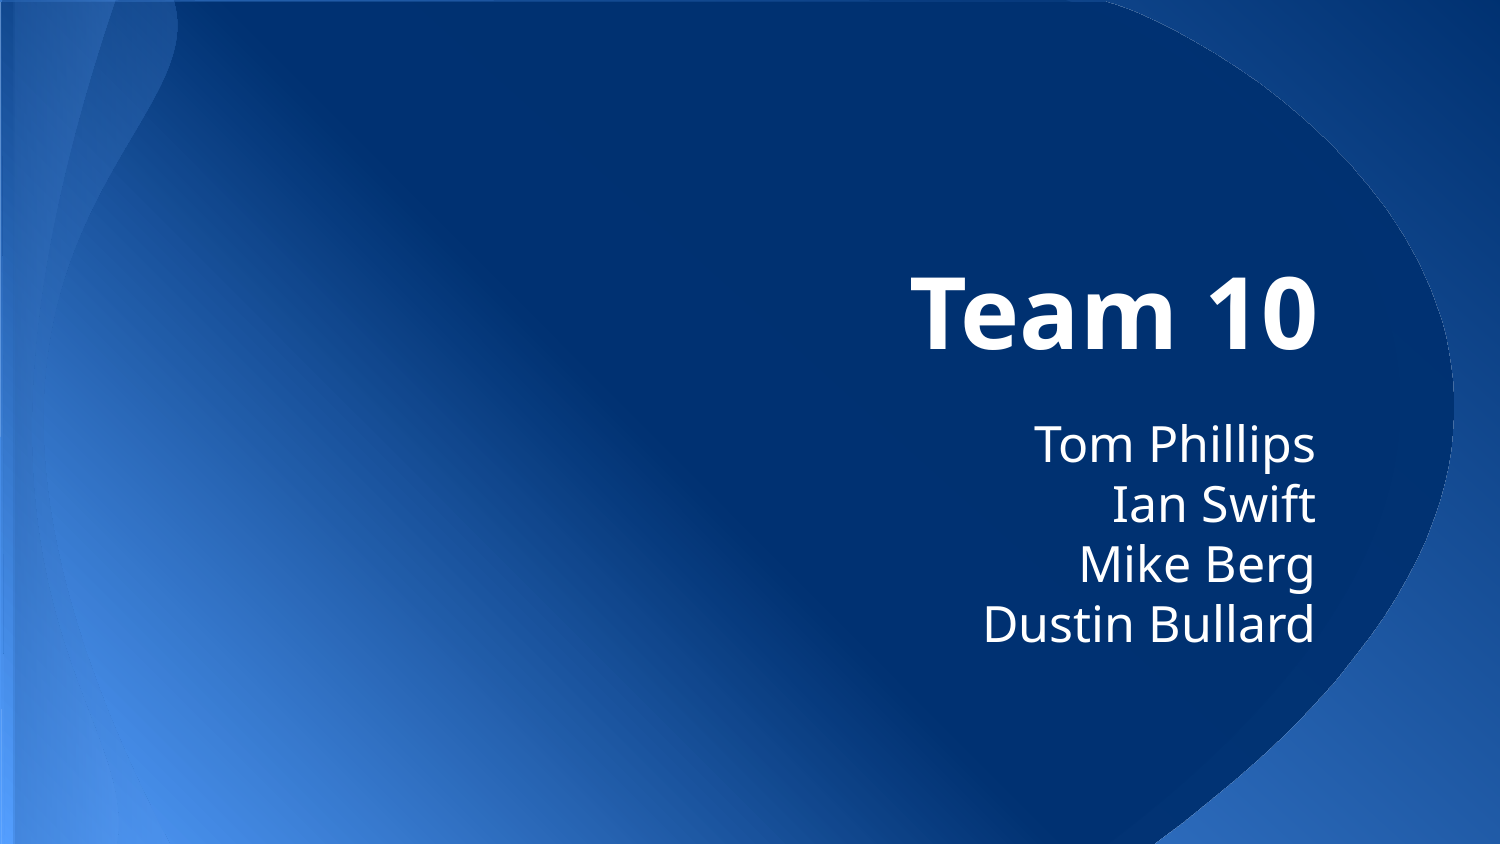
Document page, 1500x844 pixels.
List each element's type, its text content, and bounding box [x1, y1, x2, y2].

title Team 10 [177, 203, 1335, 385]
subtitle Tom Phillips Ian Swift Mike Berg Dustin Bullard [177, 397, 1332, 512]
